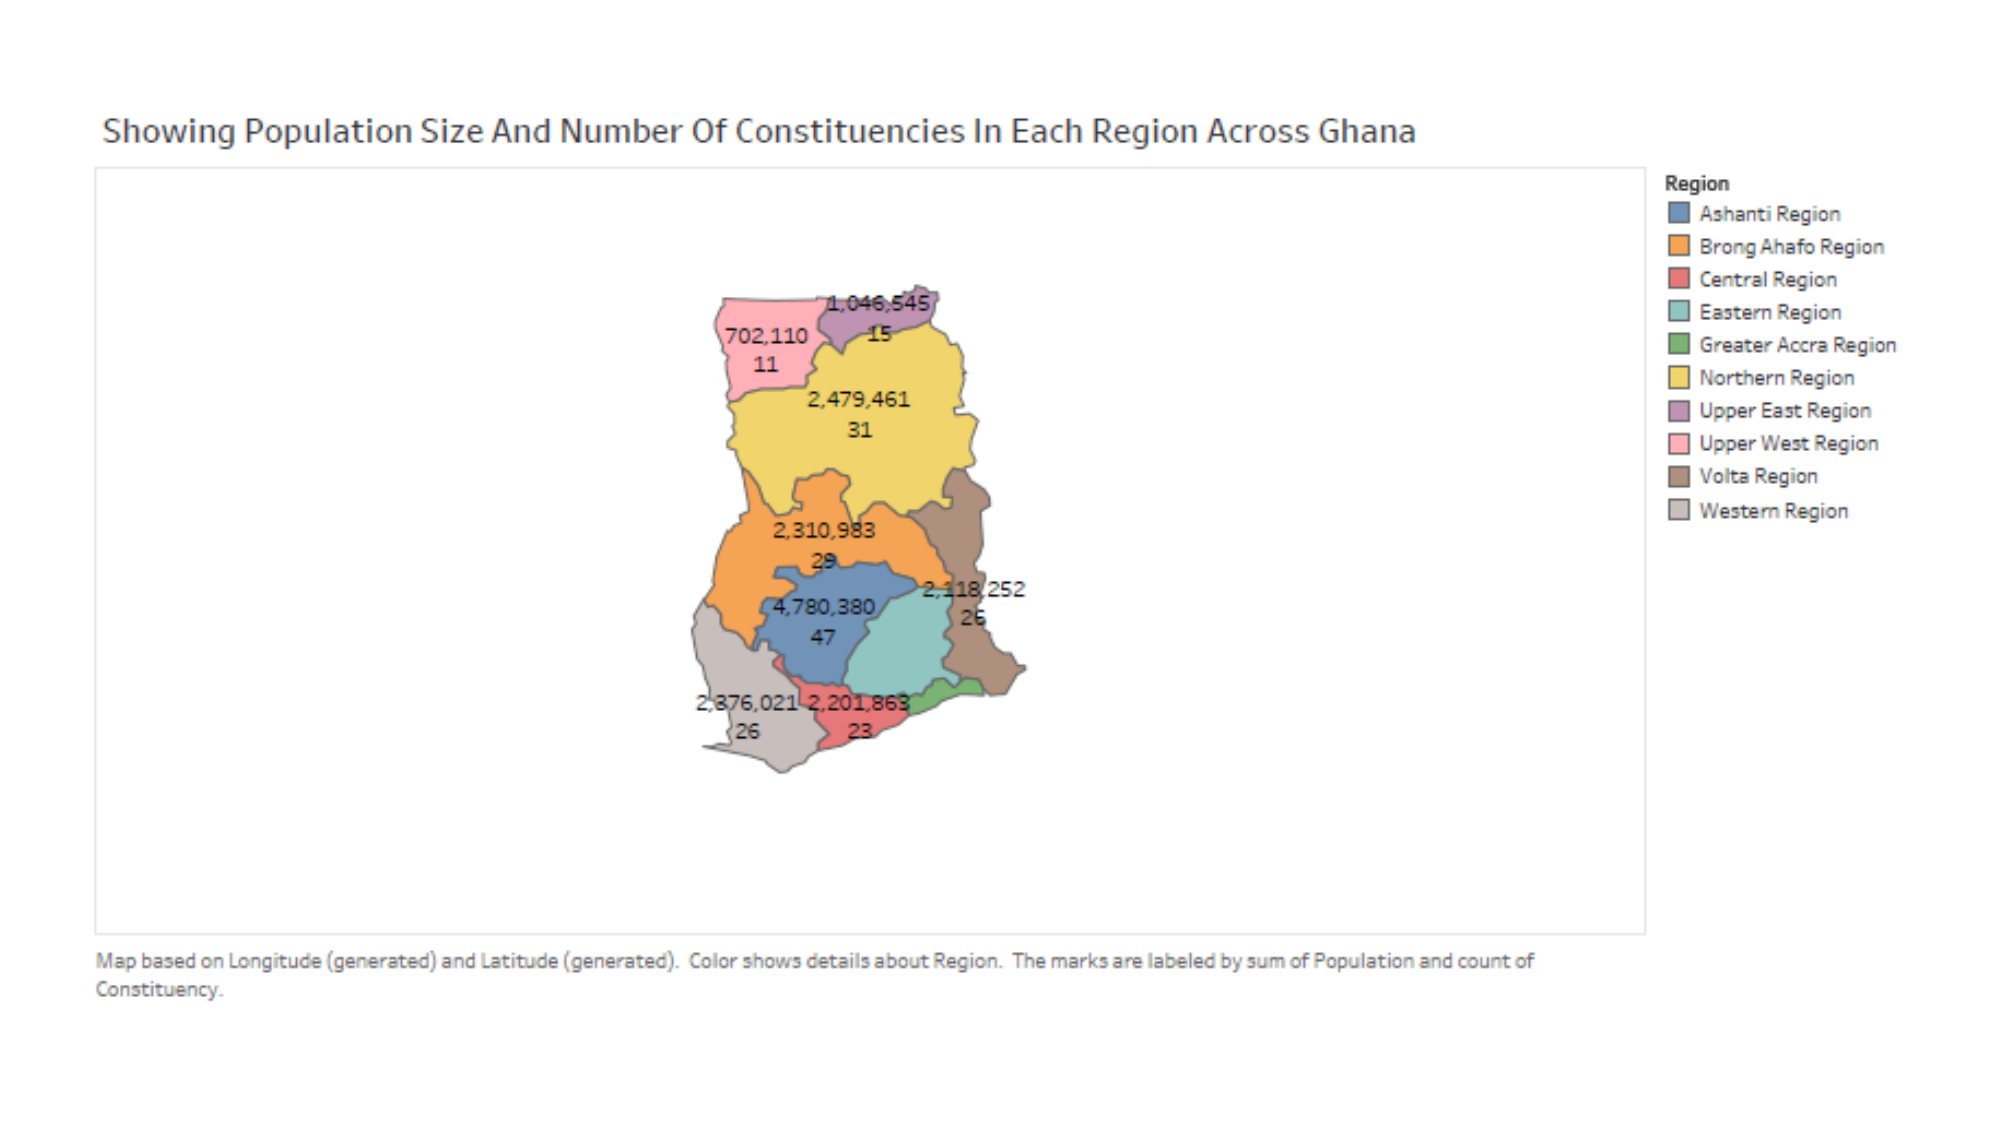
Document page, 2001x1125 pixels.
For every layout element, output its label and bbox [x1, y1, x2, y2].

picture [84, 106, 1916, 1019]
